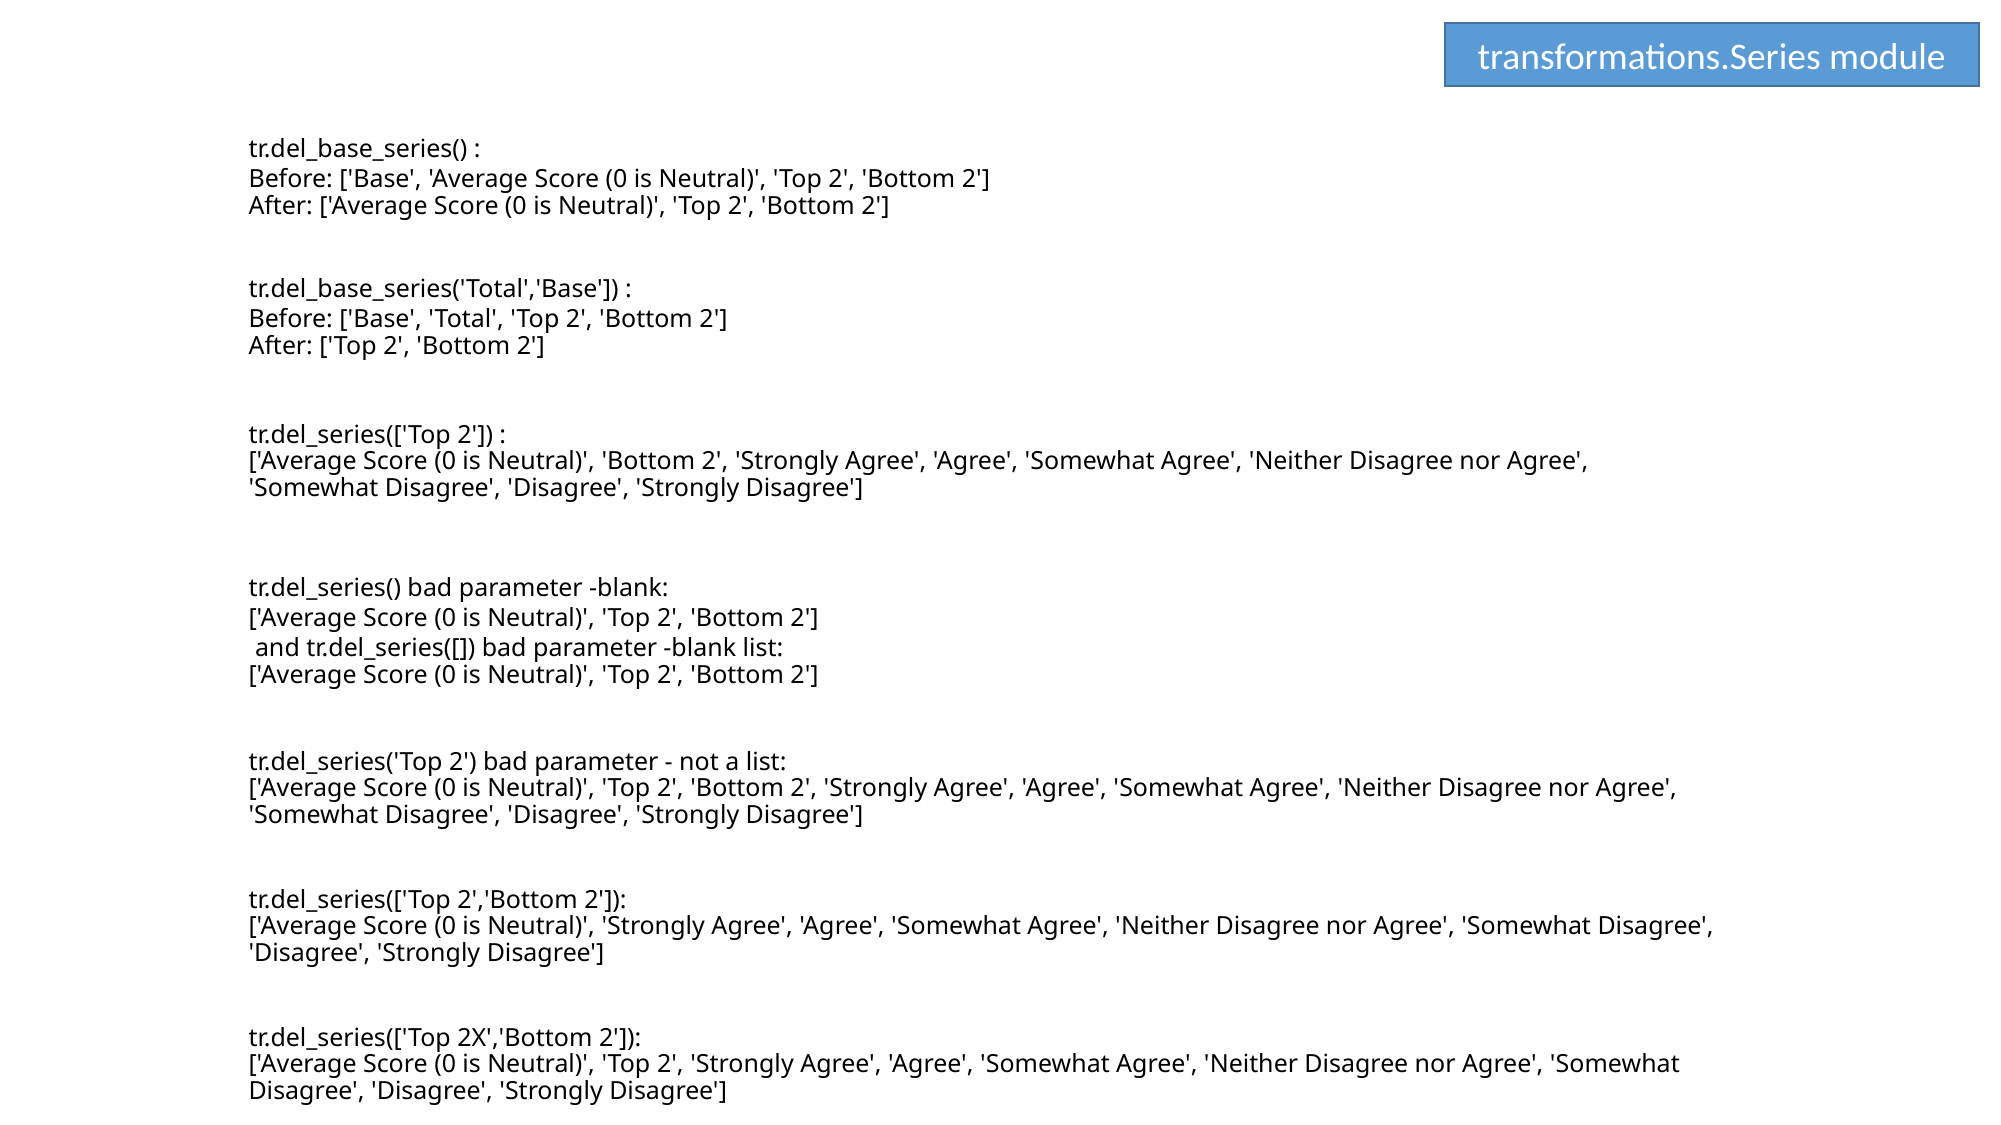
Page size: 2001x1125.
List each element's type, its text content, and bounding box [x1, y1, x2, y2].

text_box tr.del_series(['Top 2X','Bottom 2']): ['Average Score (0 is Neutral)', 'Top 2', 'Strongly Agree', 'Agree', 'Somewhat Agree', 'Neither Disagree nor Agree', 'Somewhat Disagree', 'Disagree', 'Strongly Disagree'] [233, 1013, 1734, 1113]
text_box tr.del_series('Top 2') bad parameter - not a list: ['Average Score (0 is Neutral)', 'Top 2', 'Bottom 2', 'Strongly Agree', 'Agree', 'Somewhat Agree', 'Neither Disagree nor Agree', 'Somewhat Disagree', 'Disagree', 'Strongly Disagree'] [233, 735, 1734, 837]
text_box tr.del_series() bad parameter -blank: ['Average Score (0 is Neutral)', 'Top 2', 'Bottom 2'] and tr.del_series([]) bad parameter -blank list: ['Average Score (0 is Neutral)', 'Top 2', 'Bottom 2'] [233, 548, 1734, 697]
text_box tr.del_base_series('Total','Base']) : Before: ['Base', 'Total', 'Top 2', 'Bottom 2'] After: ['Top 2', 'Bottom 2'] [233, 265, 1734, 368]
text_box tr.del_series(['Top 2']) : ['Average Score (0 is Neutral)', 'Bottom 2', 'Strongly Agree', 'Agree', 'Somewhat Agree', 'Neither Disagree nor Agree', 'Somewhat Disagree', 'Disagree', 'Strongly Disagree'] [233, 406, 1734, 510]
title tr.del_base_series() : Before: ['Base', 'Average Score (0 is Neutral)', 'Top 2', 'Bottom 2'] After: ['Average Score (0 is Neutral)', 'Top 2', 'Bottom 2'] [233, 122, 1734, 228]
text_box tr.del_series(['Top 2','Bottom 2']): ['Average Score (0 is Neutral)', 'Strongly Agree', 'Agree', 'Somewhat Agree', 'Neither Disagree nor Agree', 'Somewhat Disagree', 'Disagree', 'Strongly Disagree'] [233, 875, 1734, 975]
text_box transformations.Series module [1444, 22, 1980, 87]
